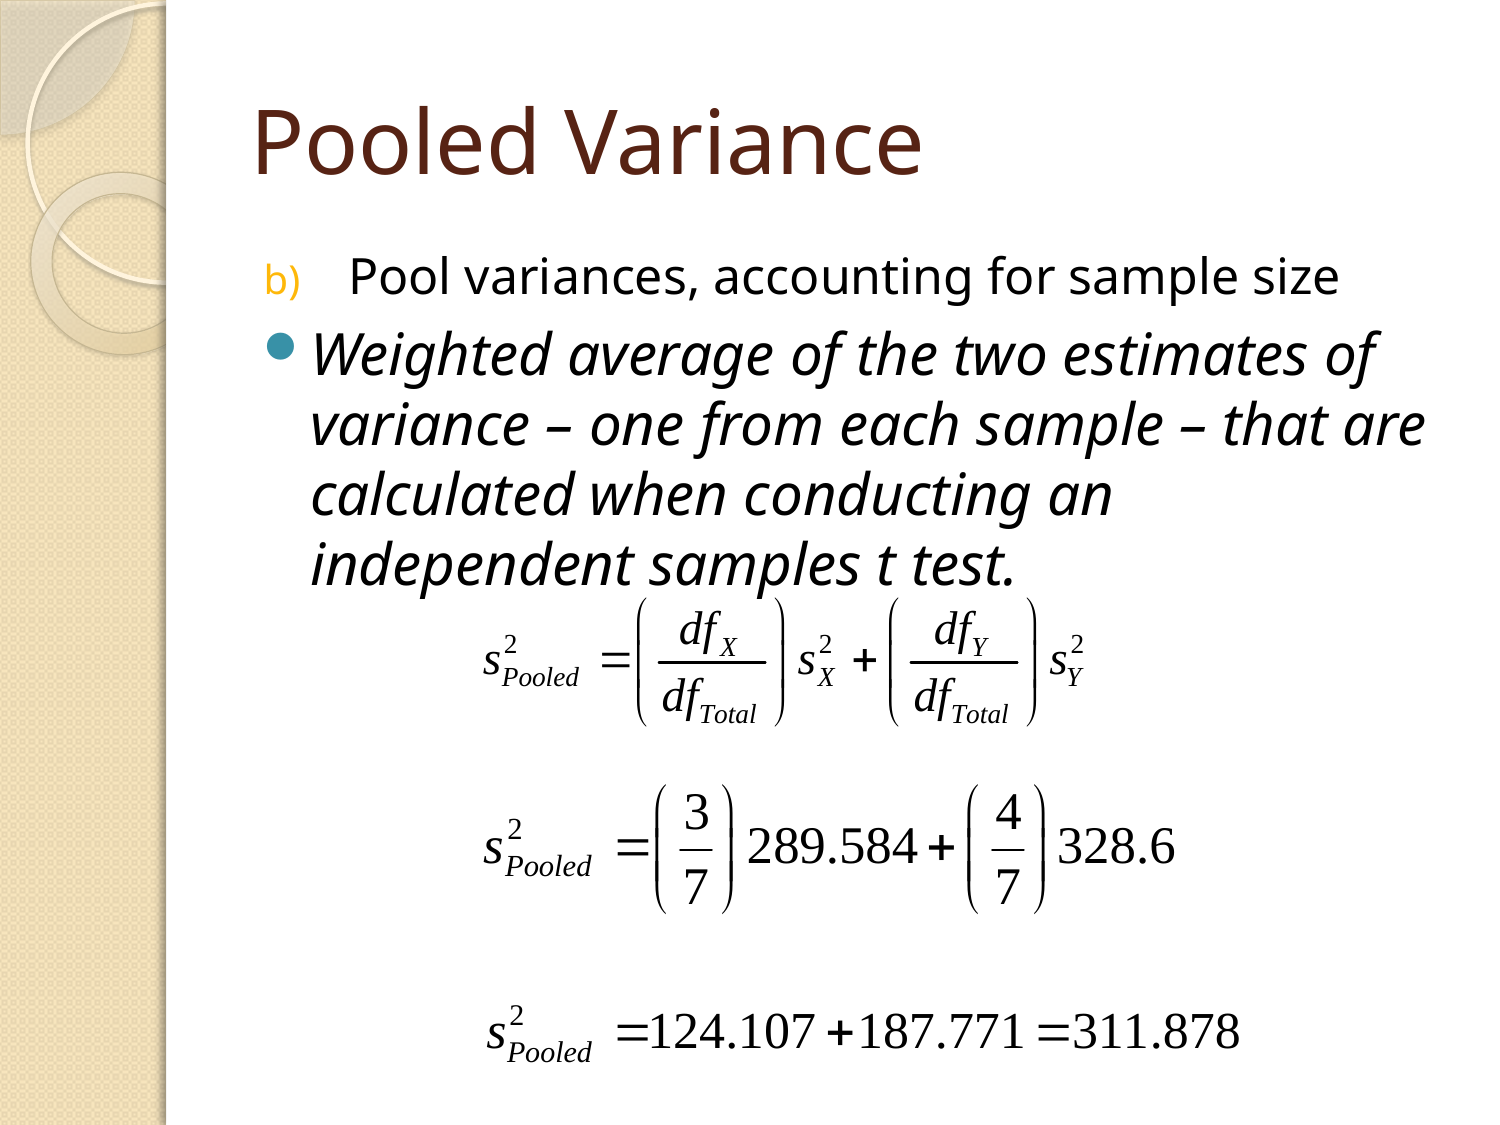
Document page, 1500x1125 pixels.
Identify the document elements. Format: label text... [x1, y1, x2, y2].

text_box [474, 774, 1185, 926]
title Pooled Variance [235, 45, 1466, 233]
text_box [477, 992, 1249, 1076]
list Pool variances, accounting for sample size Weighted average of the two estimates of variance – one from each sample – that are calculated when conducting an independent samples t test. [235, 237, 1466, 1025]
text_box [474, 587, 1095, 738]
